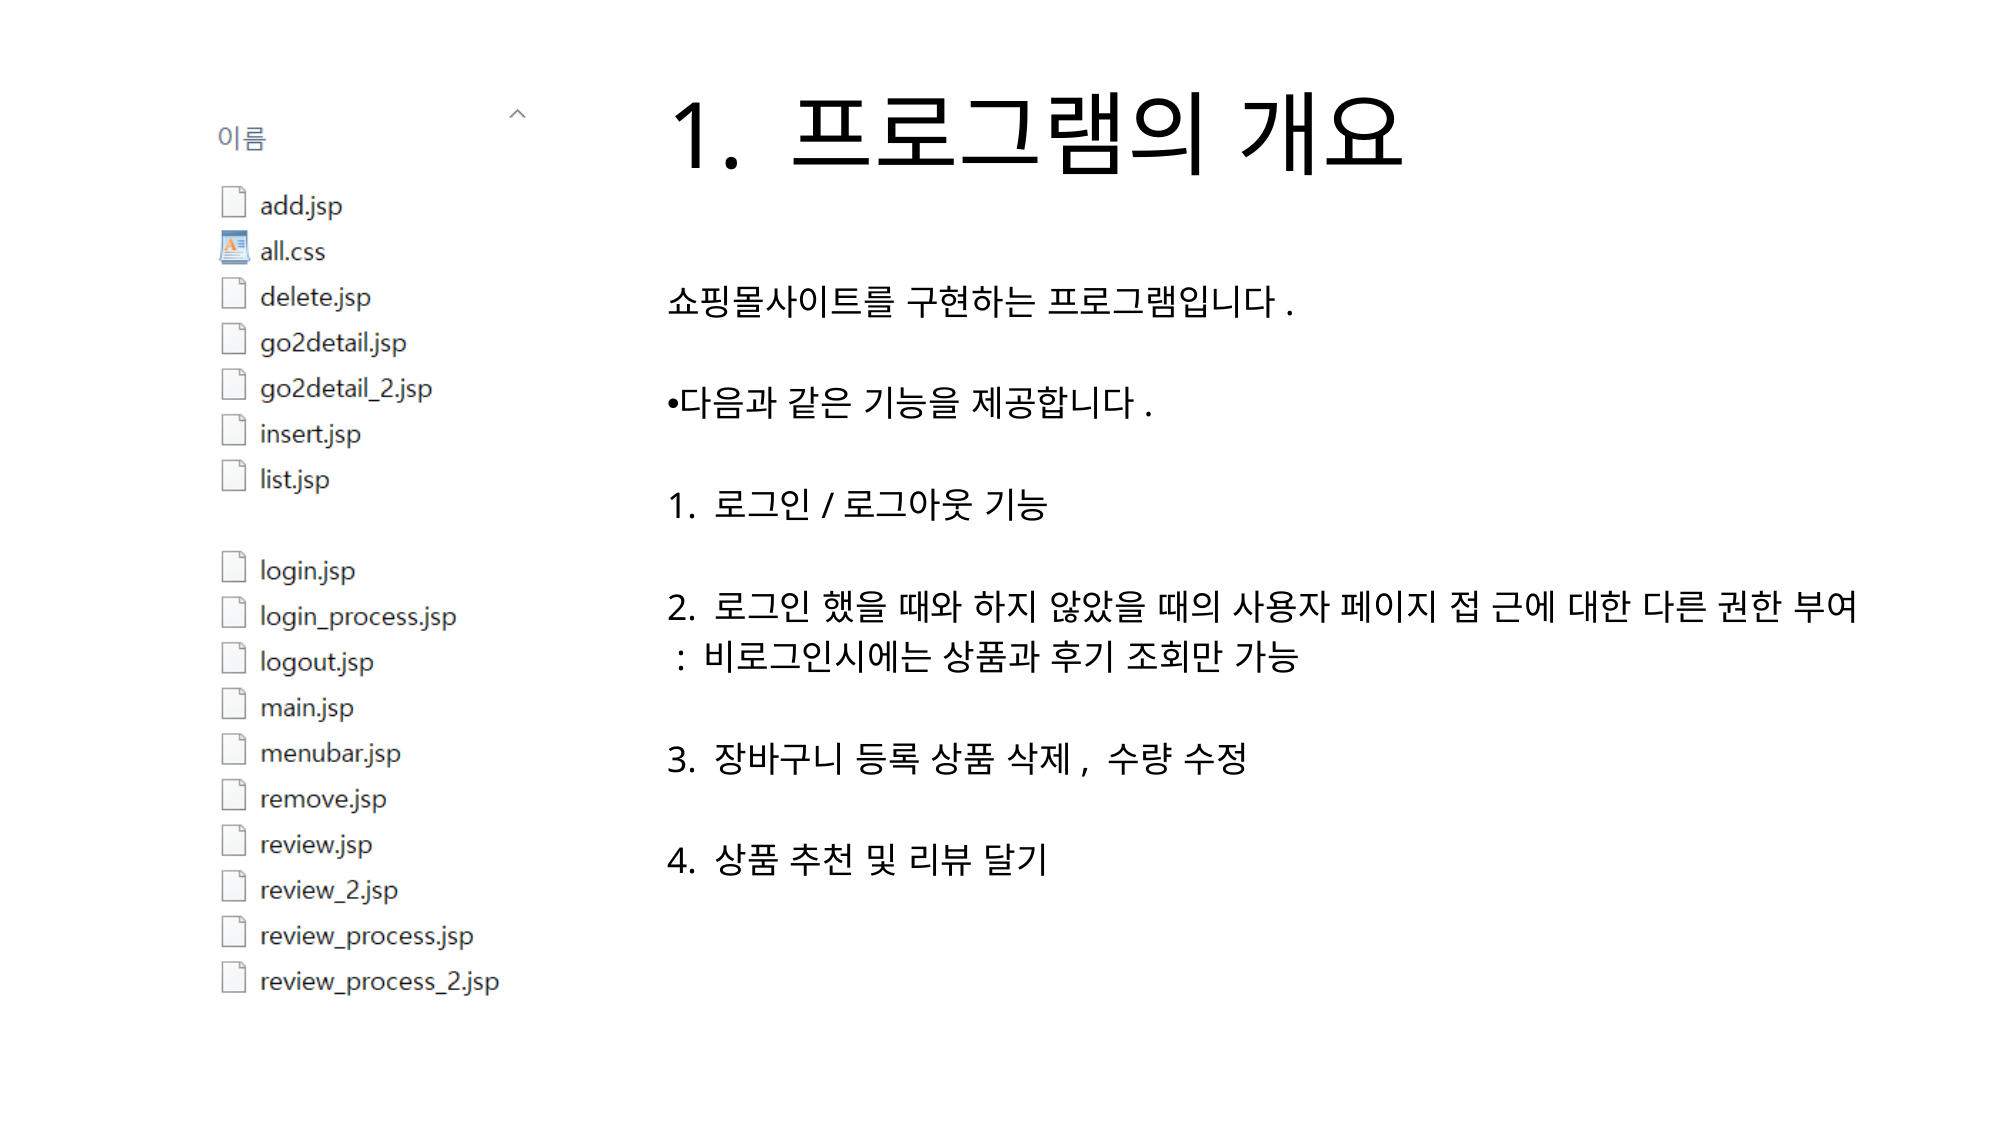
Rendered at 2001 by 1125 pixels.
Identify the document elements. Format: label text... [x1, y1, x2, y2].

picture [192, 105, 527, 1020]
title 1. 프로그램의 개요 [652, 29, 1828, 248]
text_box 쇼핑몰사이트를 구현하는 프로그램입니다. 다음과 같은 기능을 제공합니다. 1. 로그인/로그아웃 기능 2. 로그인 했을 때와 하지 않았을 때의 사용자 페이지 접 근에 대한 다른 권한 부여 : 비로그인시에는 상품과 후기 조회만 가능 3. 장바구니 등록 상품 삭제, 수량 수정 4. 상품 추천 및 리뷰 달기 [652, 277, 1998, 959]
